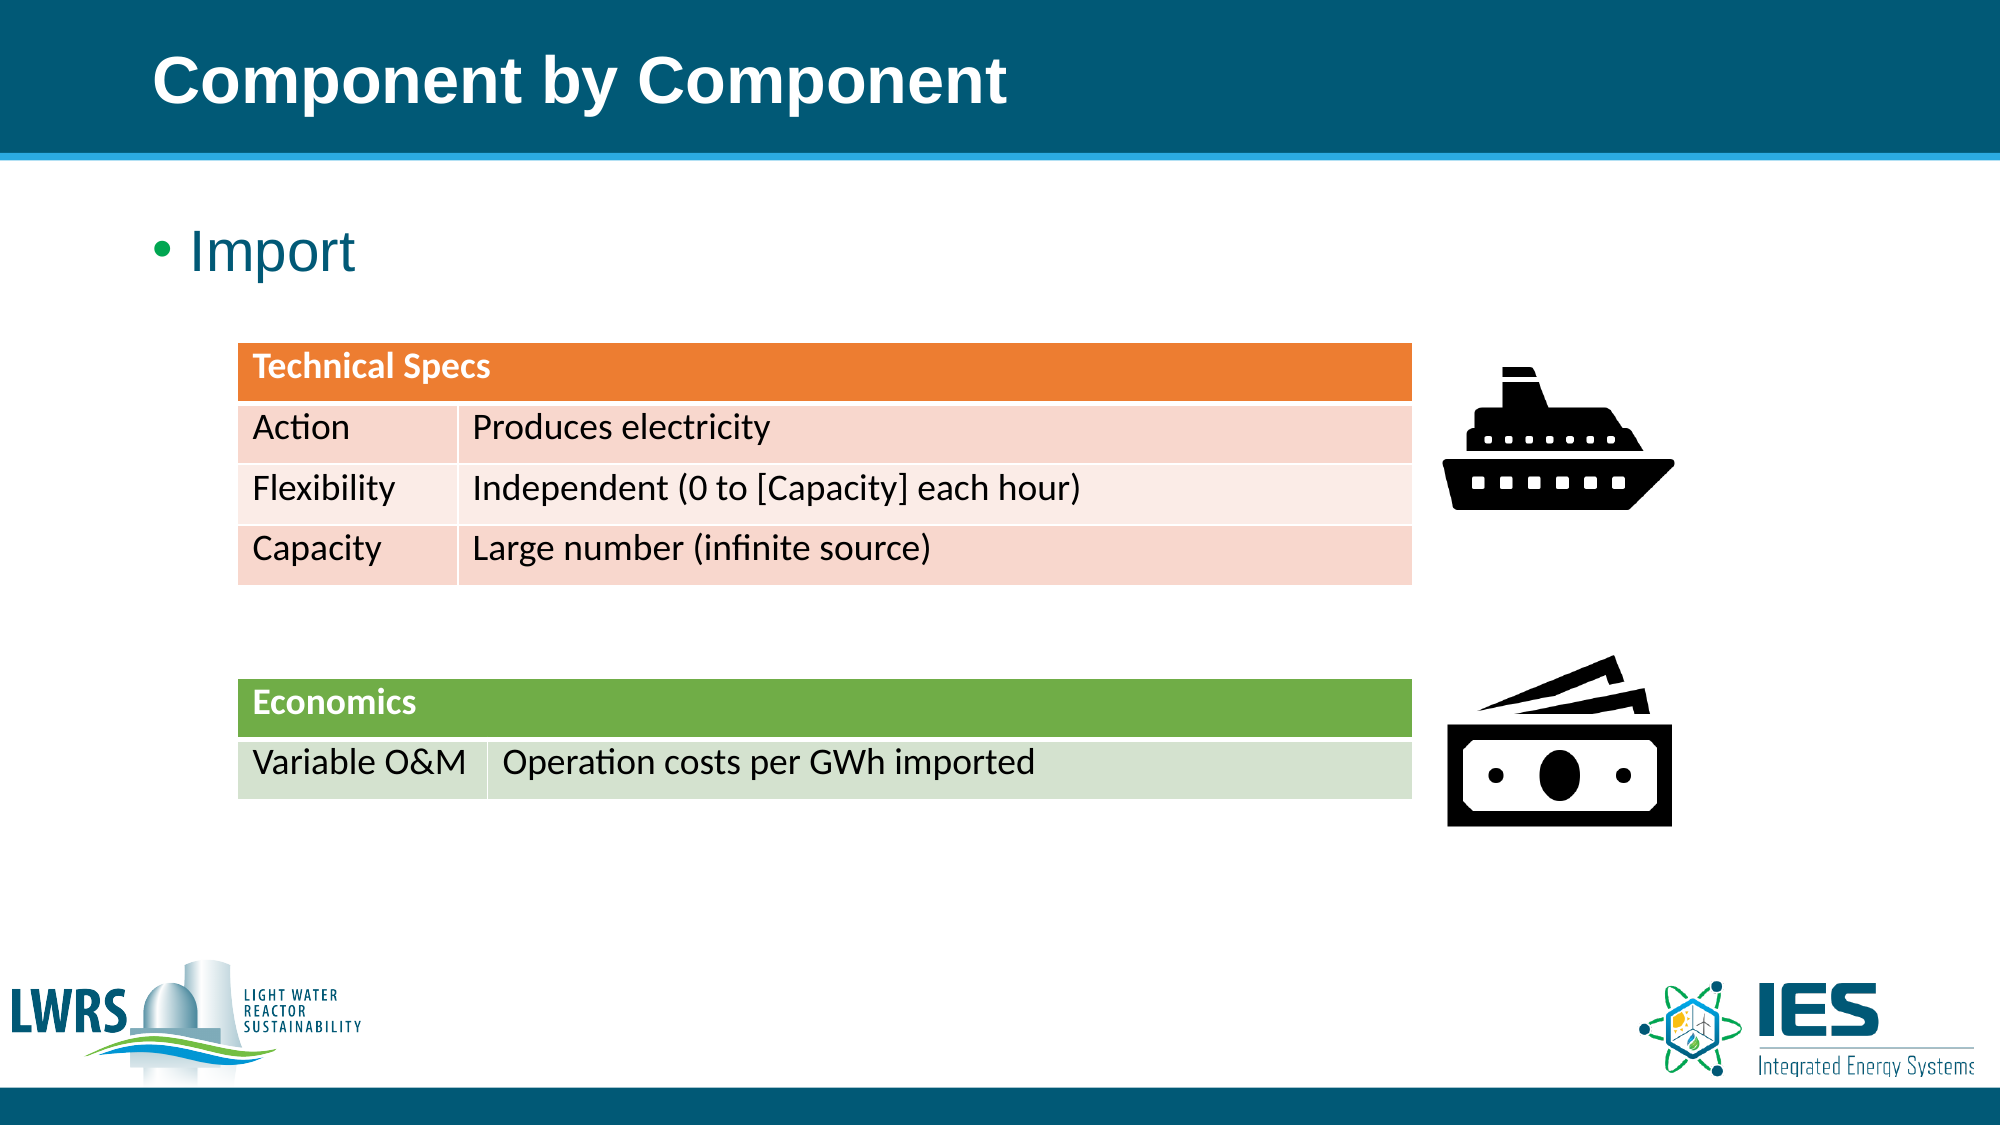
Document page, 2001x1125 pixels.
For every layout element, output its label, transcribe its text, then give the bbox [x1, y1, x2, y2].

picture [12, 955, 361, 1087]
picture [1437, 318, 1682, 563]
table_header Economics [238, 679, 1412, 737]
picture [1437, 622, 1682, 867]
table_cell Large number (infinite source) [459, 526, 1412, 585]
table_cell Capacity [238, 526, 457, 585]
table_cell Action [238, 406, 457, 463]
table_cell Independent (0 to [Capacity] each hour) [459, 465, 1412, 524]
table_header Technical Specs [238, 343, 1412, 401]
table_cell Variable O&M [238, 742, 487, 799]
title Component by Component [137, 0, 1863, 191]
table_cell Produces electricity [459, 406, 1412, 463]
table_cell Operation costs per GWh imported [488, 742, 1412, 799]
list Import [137, 213, 1863, 927]
table_cell Flexibility [238, 465, 457, 524]
